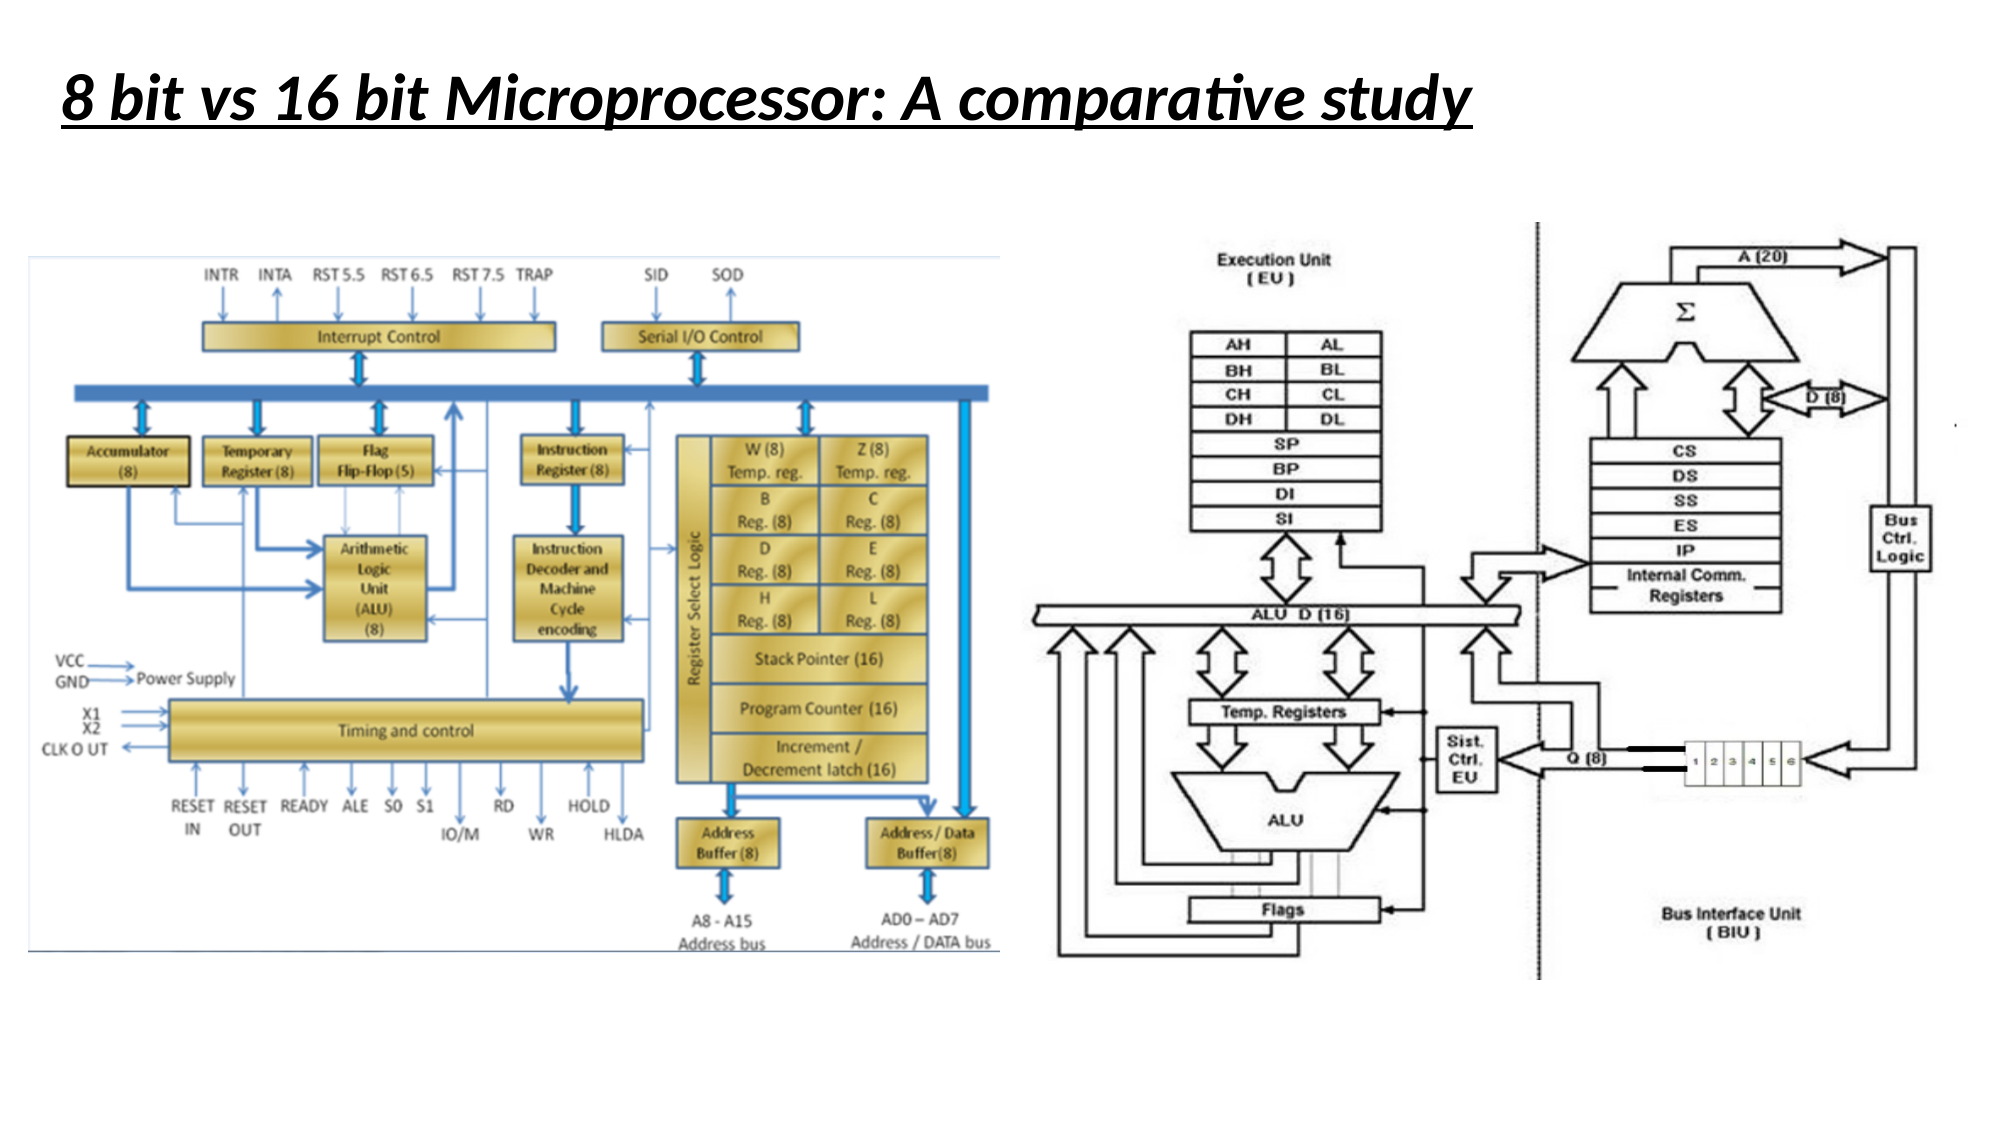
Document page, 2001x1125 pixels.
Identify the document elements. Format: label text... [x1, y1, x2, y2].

title 8 bit vs 16 bit Microprocessor: A comparative study [45, 51, 1771, 146]
picture [1016, 222, 1972, 980]
picture [28, 256, 1000, 953]
